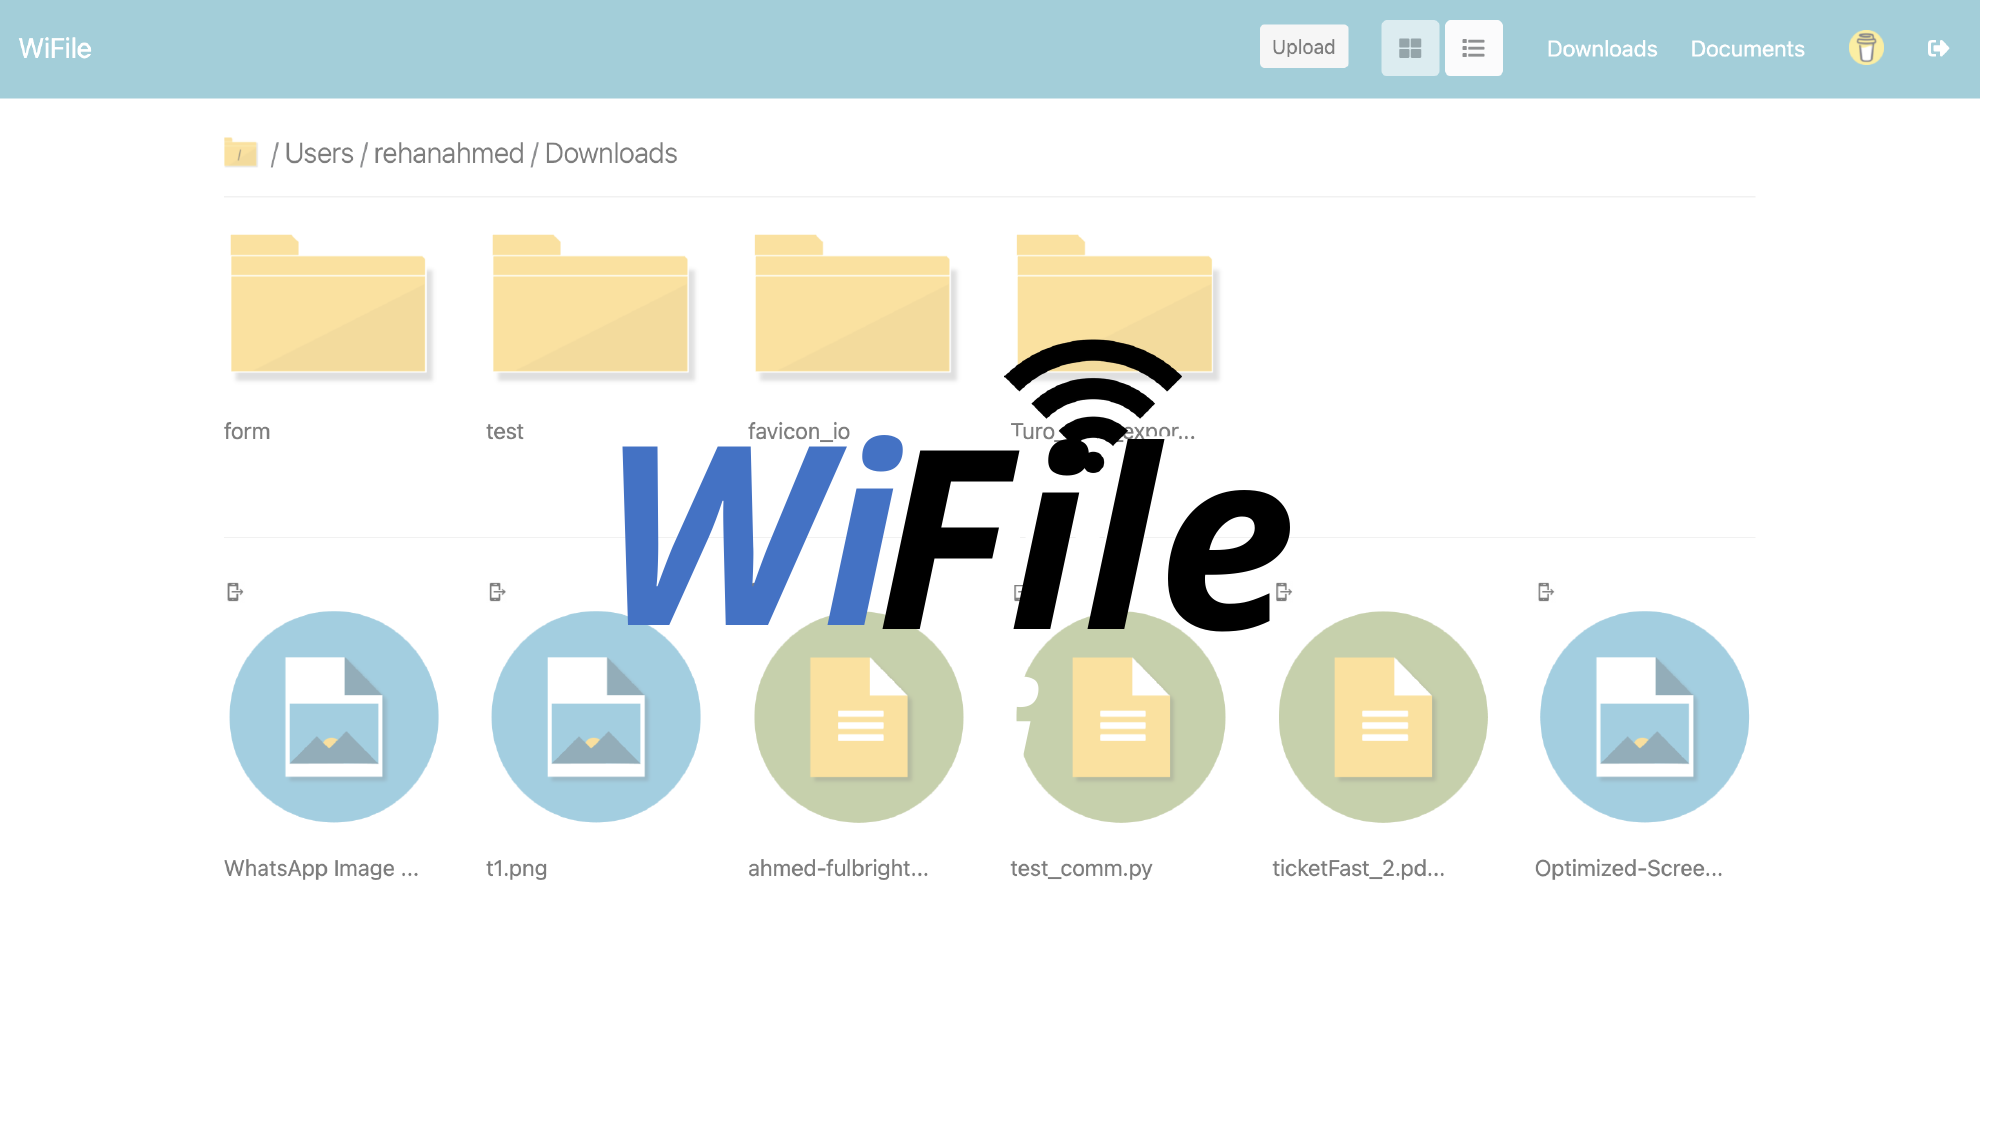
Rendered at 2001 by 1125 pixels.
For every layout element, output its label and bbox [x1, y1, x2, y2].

text_box [585, 317, 1331, 691]
picture [0, 0, 1980, 898]
